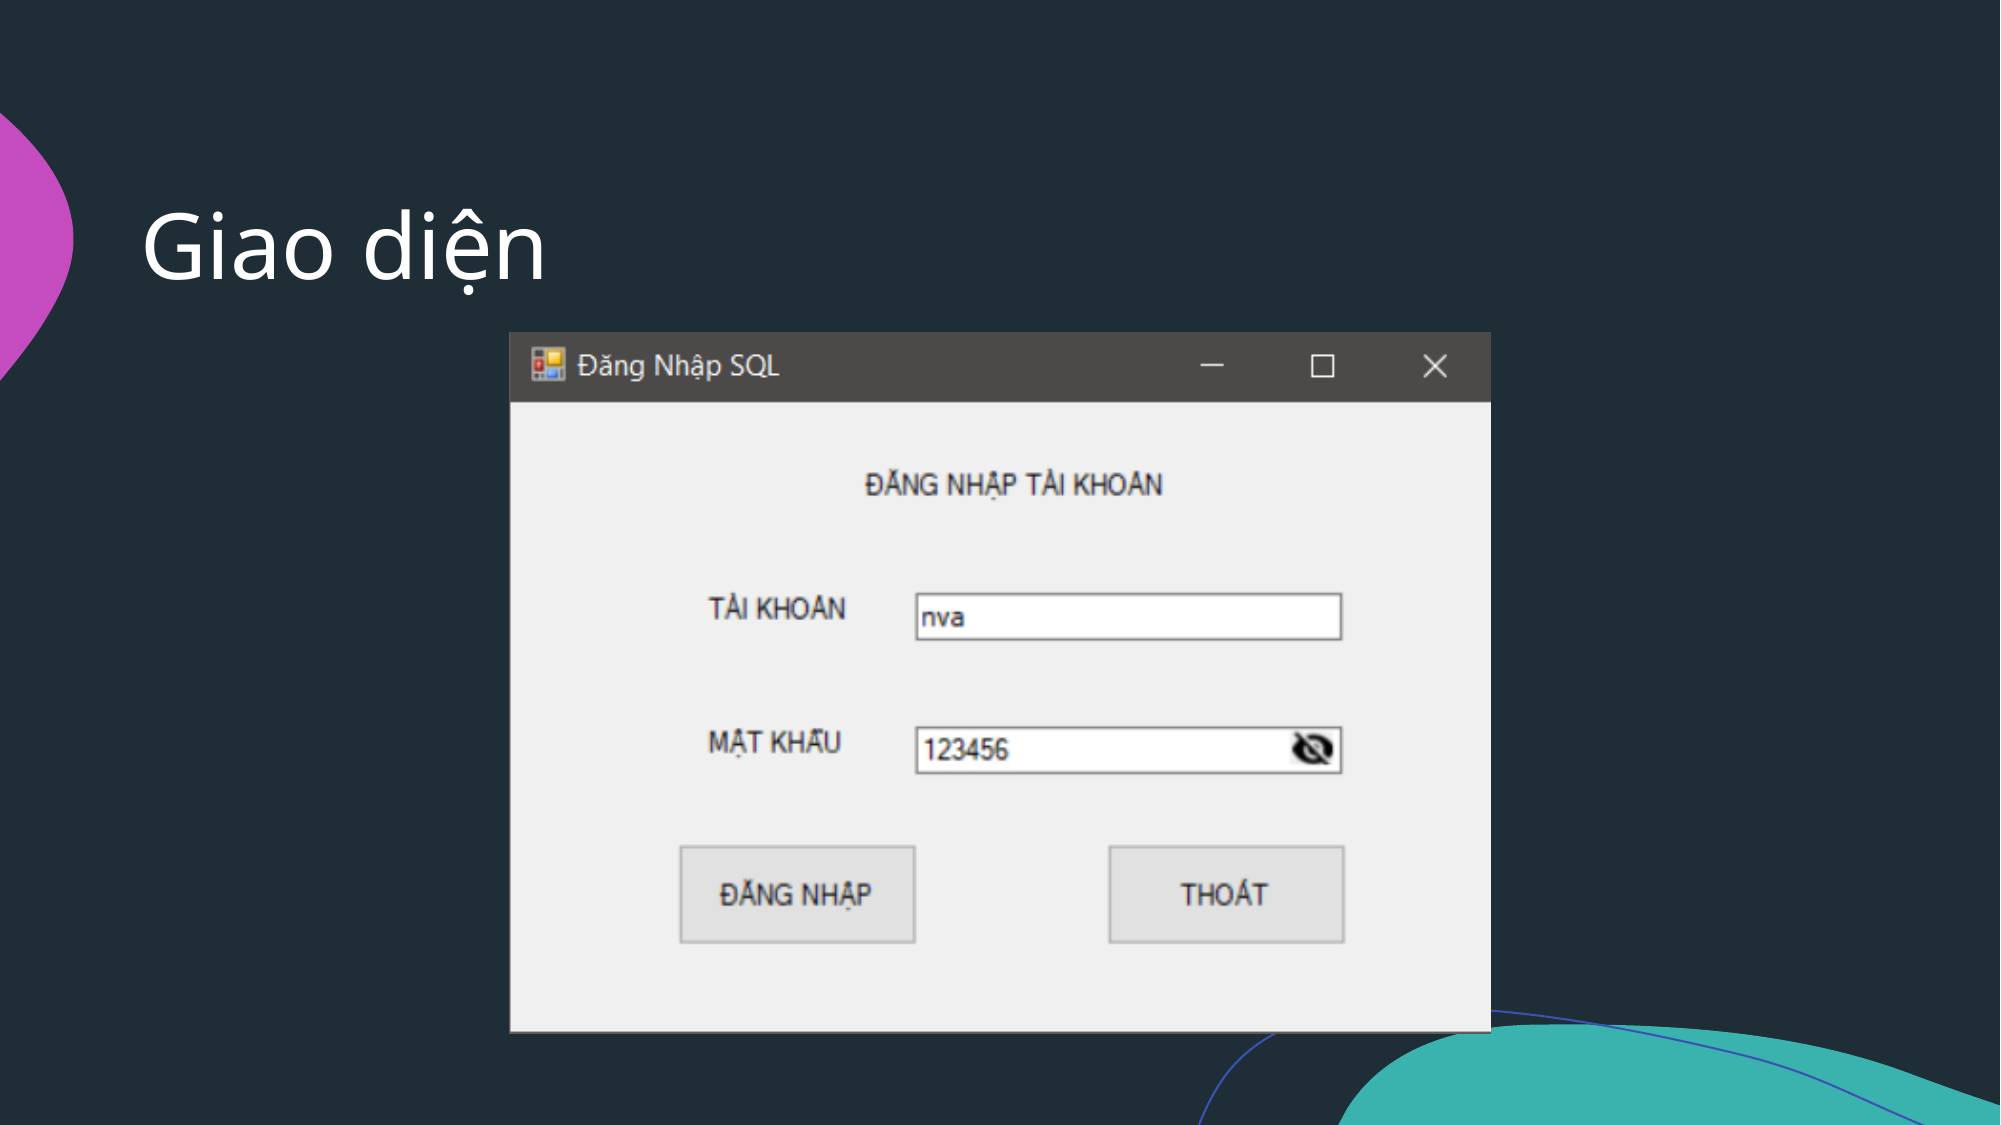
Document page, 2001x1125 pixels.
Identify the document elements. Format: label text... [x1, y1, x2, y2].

title Giao diện [125, 125, 1875, 375]
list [509, 332, 1491, 1034]
